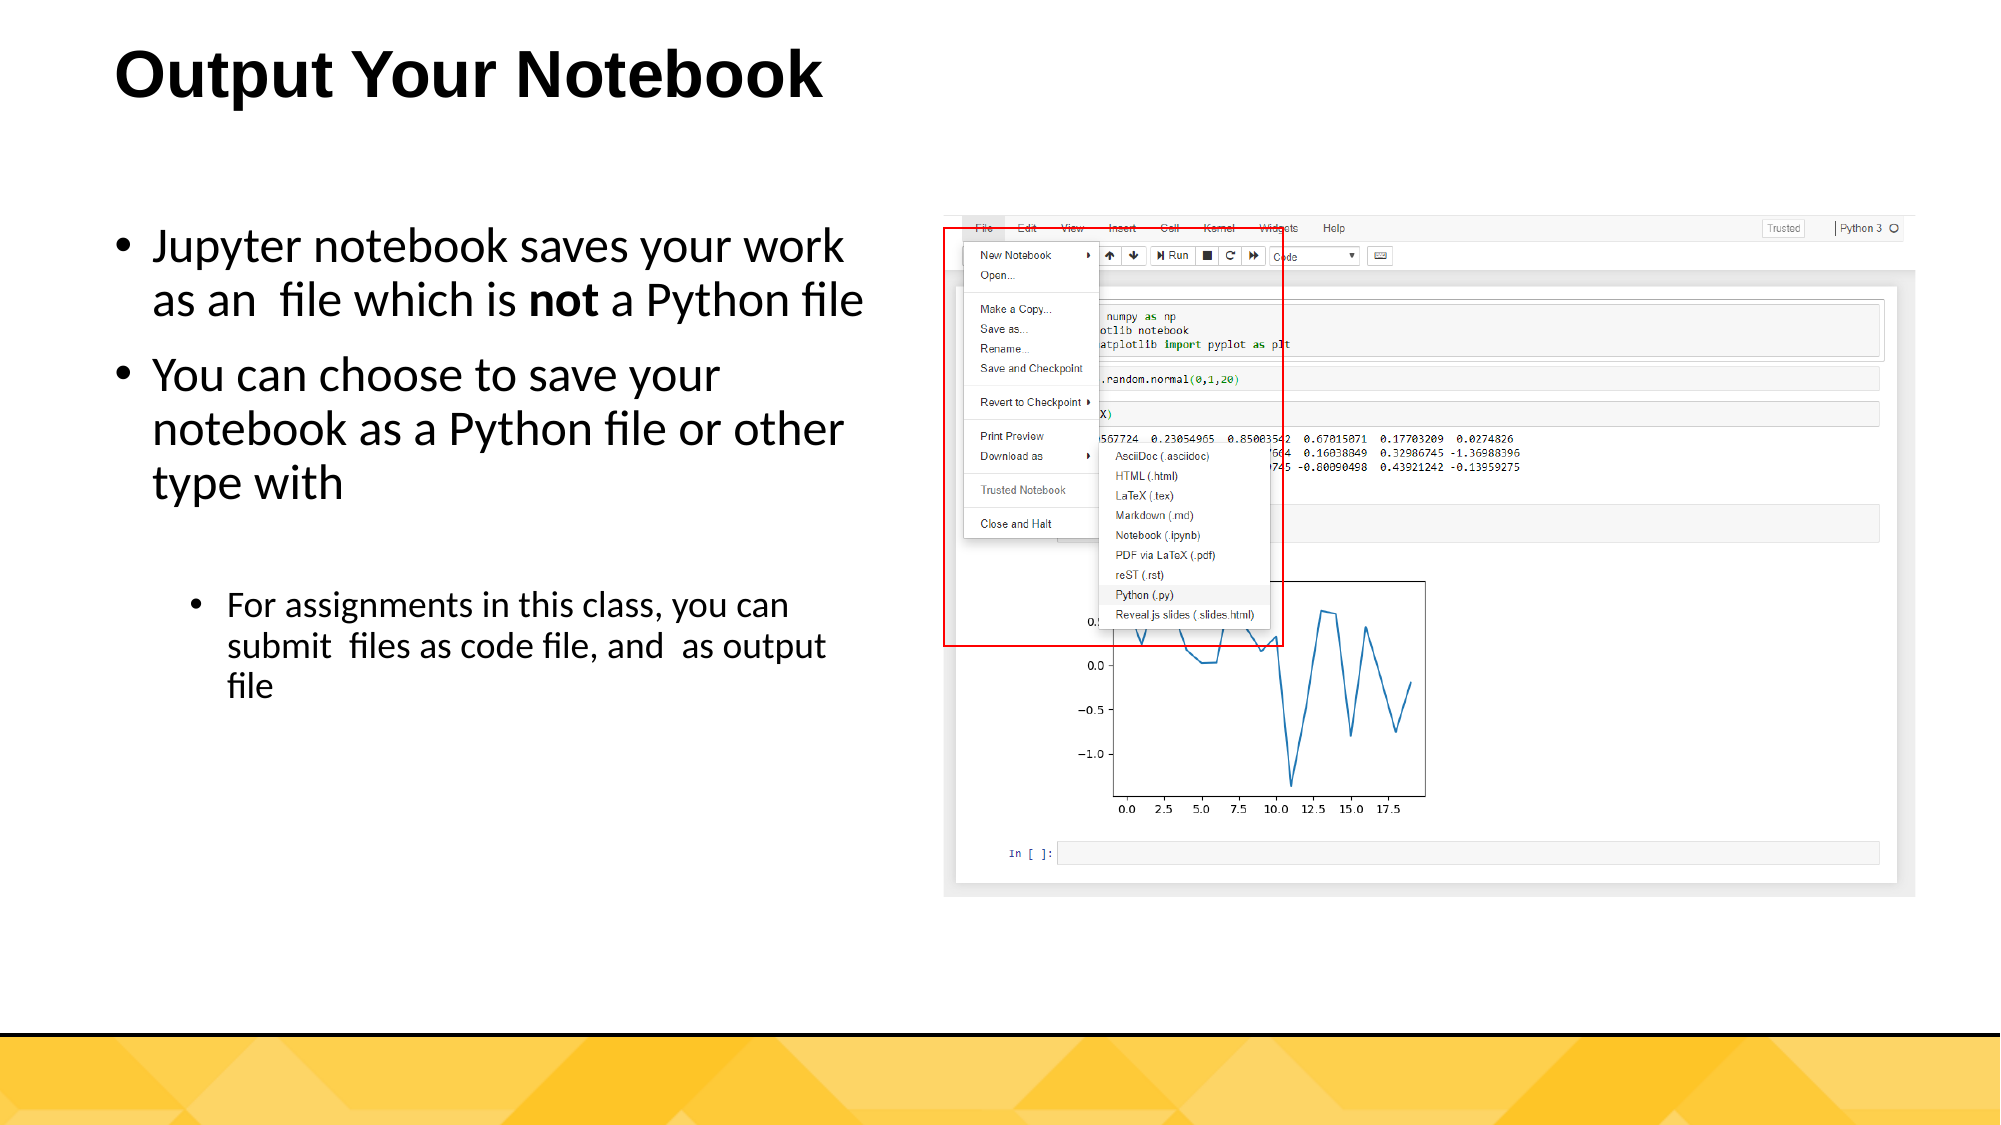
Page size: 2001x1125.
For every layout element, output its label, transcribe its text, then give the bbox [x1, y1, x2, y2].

picture [943, 212, 1916, 897]
title Output Your Notebook [99, 32, 1899, 184]
